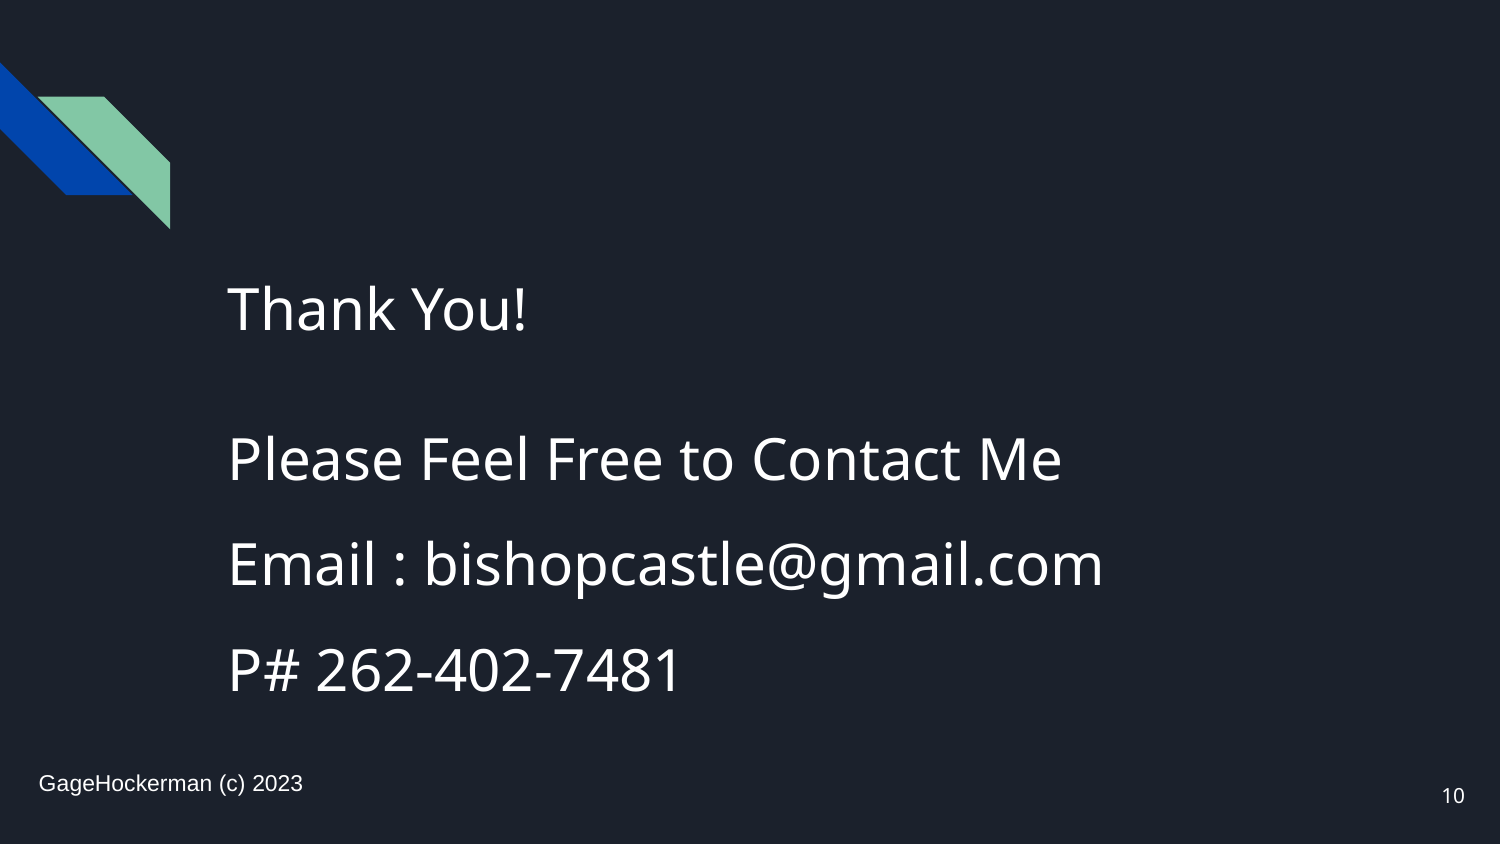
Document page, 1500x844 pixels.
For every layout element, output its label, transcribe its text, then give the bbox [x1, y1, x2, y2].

slide_number ‹#› [1389, 764, 1480, 830]
text_box GageHockerman (c) 2023 [23, 754, 394, 810]
list Thank You! Please Feel Free to Contact Me Email : bishopcastle@gmail.com P# 262-402-7481 [212, 257, 1368, 735]
